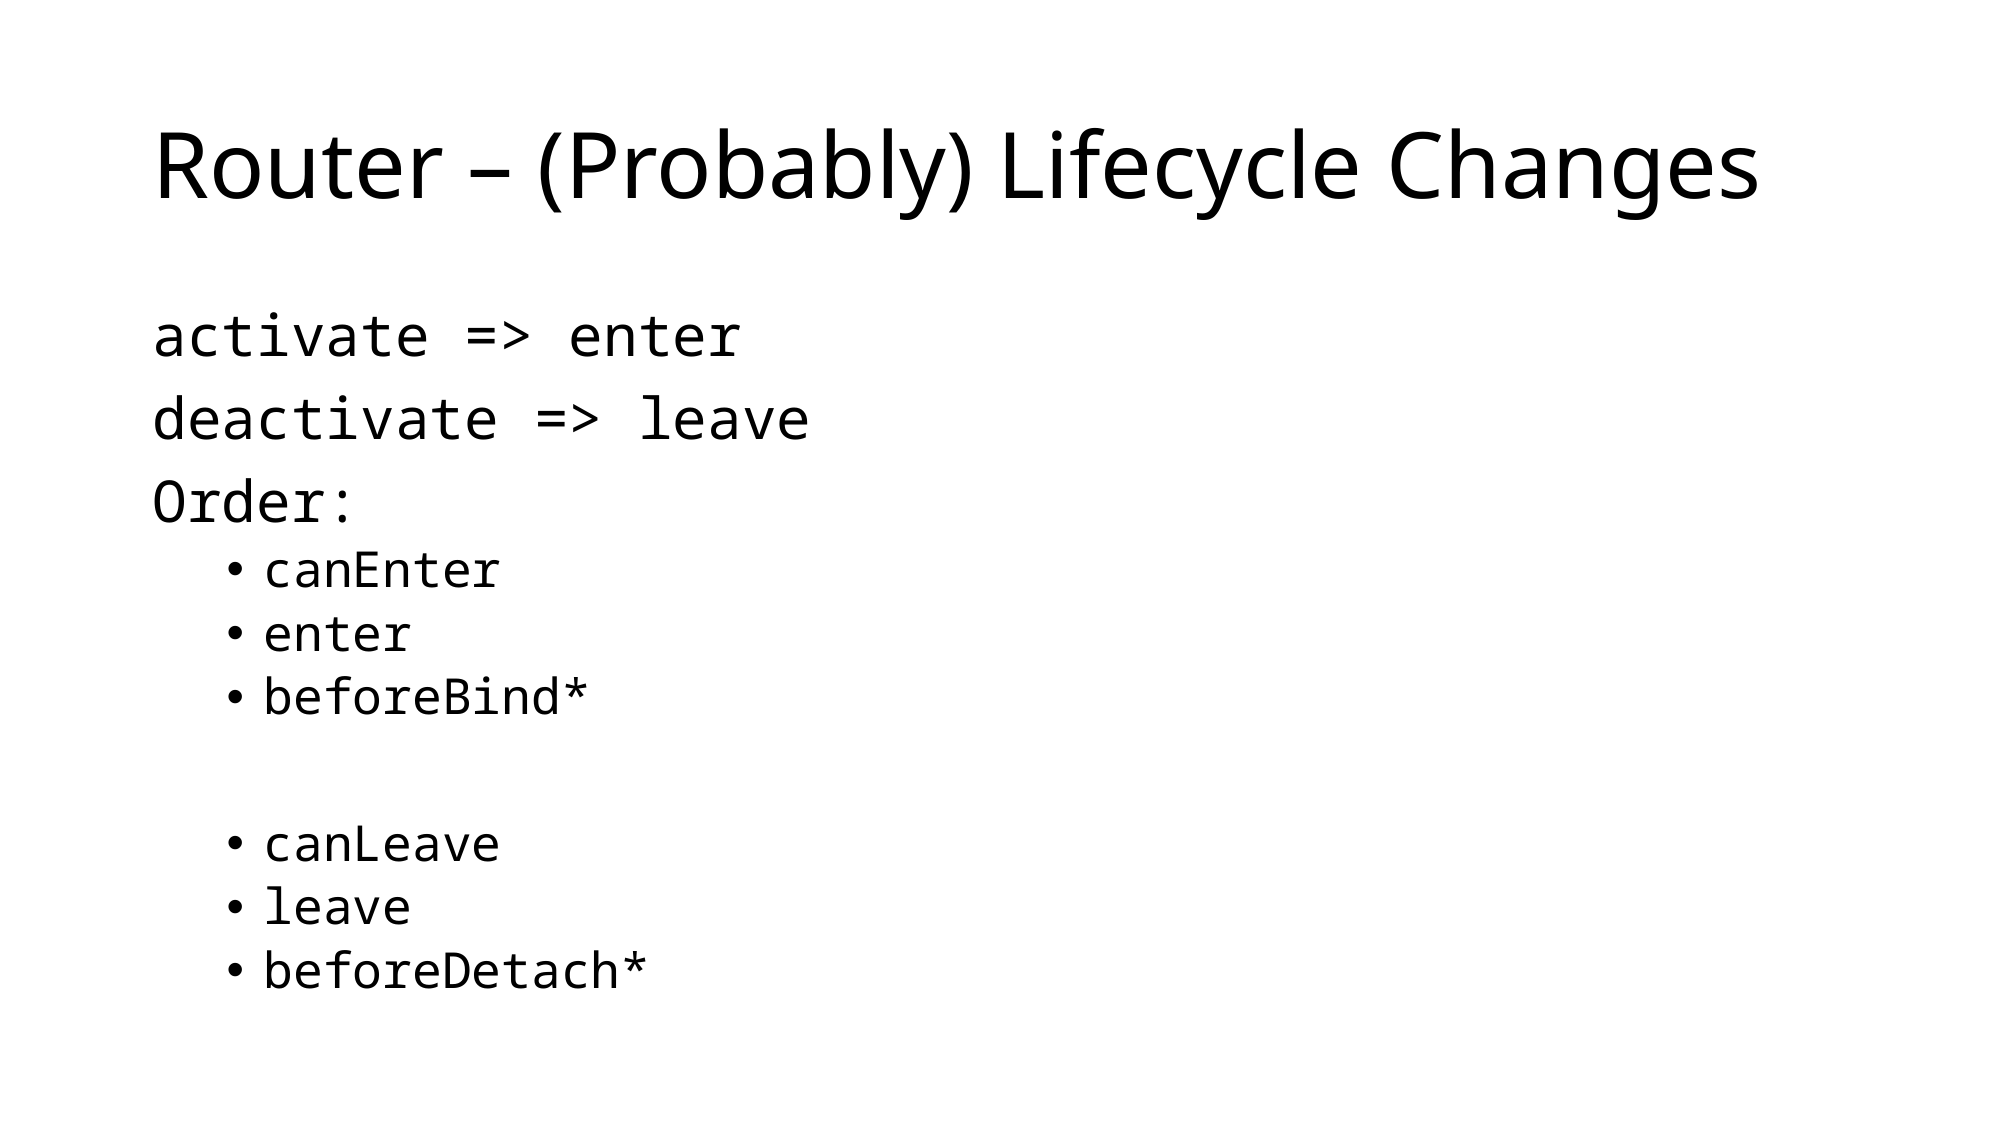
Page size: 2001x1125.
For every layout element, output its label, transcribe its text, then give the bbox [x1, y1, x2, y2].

list activate => enter deactivate => leave Order: canEnter enter beforeBind* canLeave leave beforeDetach* [137, 299, 1863, 1014]
title Router – (Probably) Lifecycle Changes [137, 59, 1863, 278]
